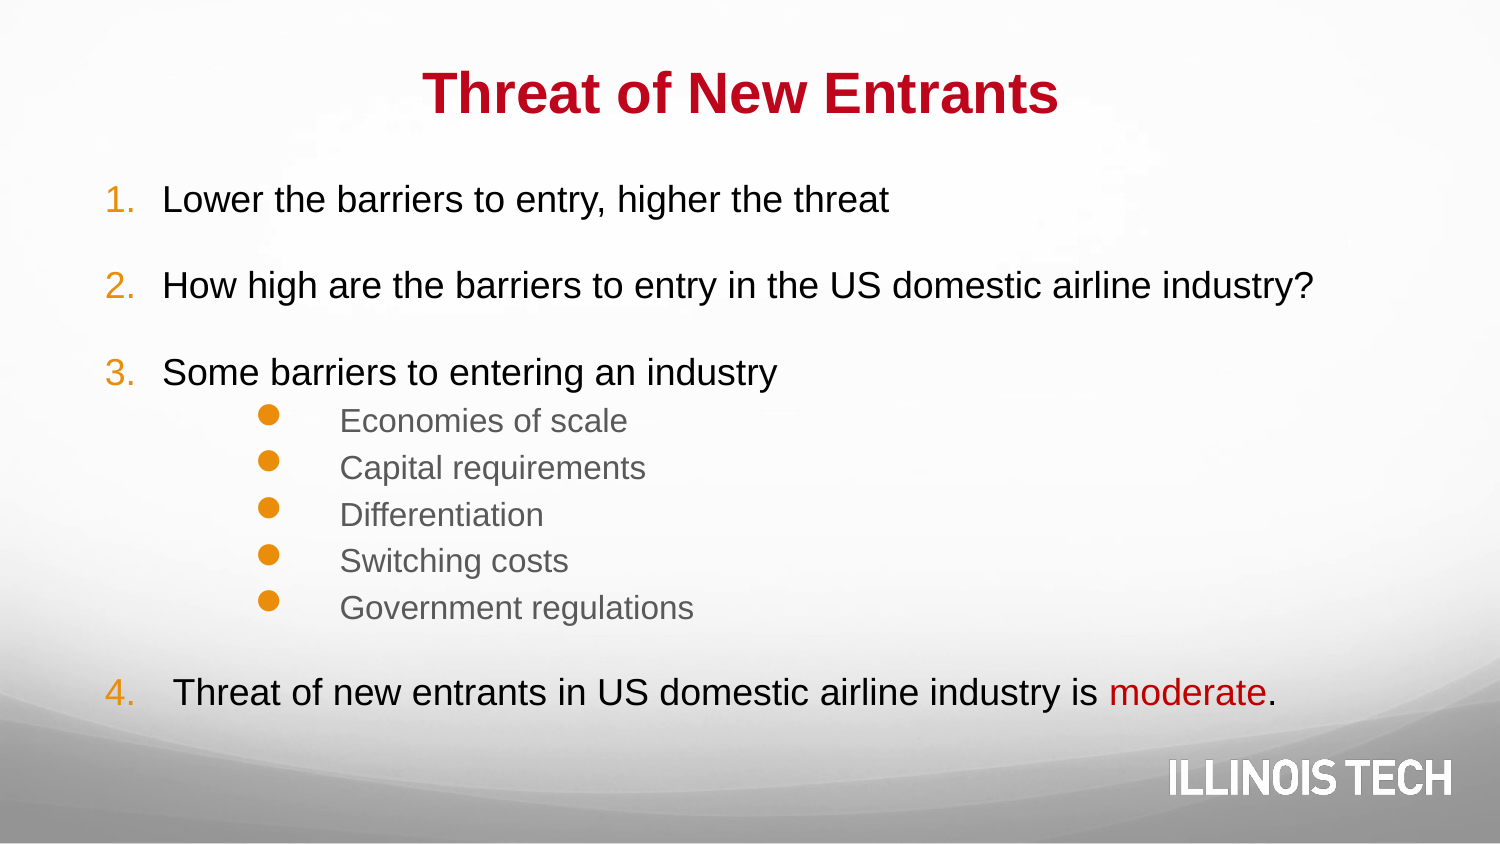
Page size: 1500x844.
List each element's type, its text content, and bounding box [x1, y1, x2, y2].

picture [0, 0, 1500, 844]
title Threat of New Entrants [90, 5, 1410, 133]
list Lower the barriers to entry, higher the threat How high are the barriers to entry in the US domestic airline industry? Some barriers to entering an industry Economies of scale Capital requirements Differentiation Switching costs Government regulations Threat of new entrants in US domestic airline industry is moderate. [90, 167, 1410, 790]
